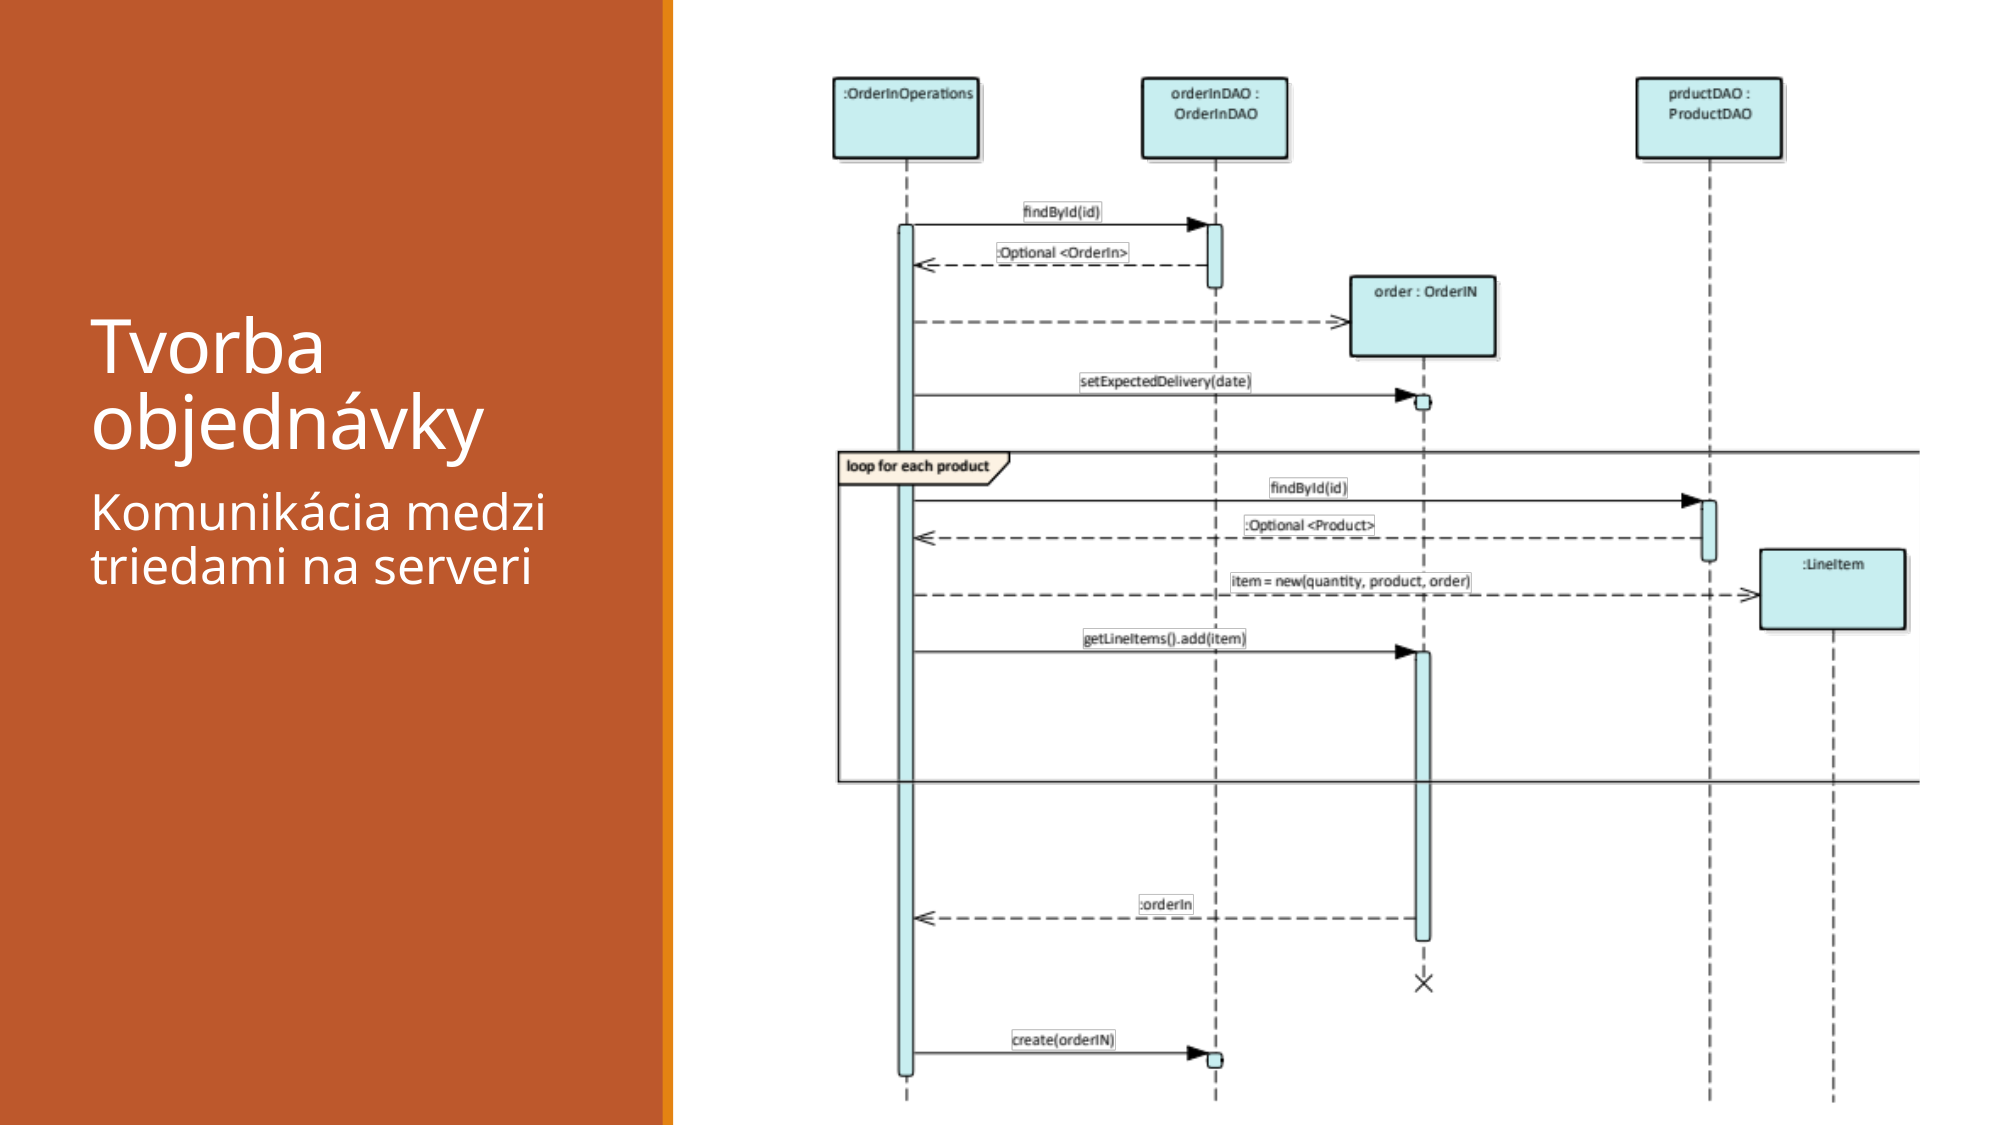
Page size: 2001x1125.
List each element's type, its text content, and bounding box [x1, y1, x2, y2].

title Tvorba objednávky [75, 97, 600, 473]
list Komunikácia medzi triedami na serveri [75, 479, 600, 1035]
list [804, 0, 1921, 1125]
